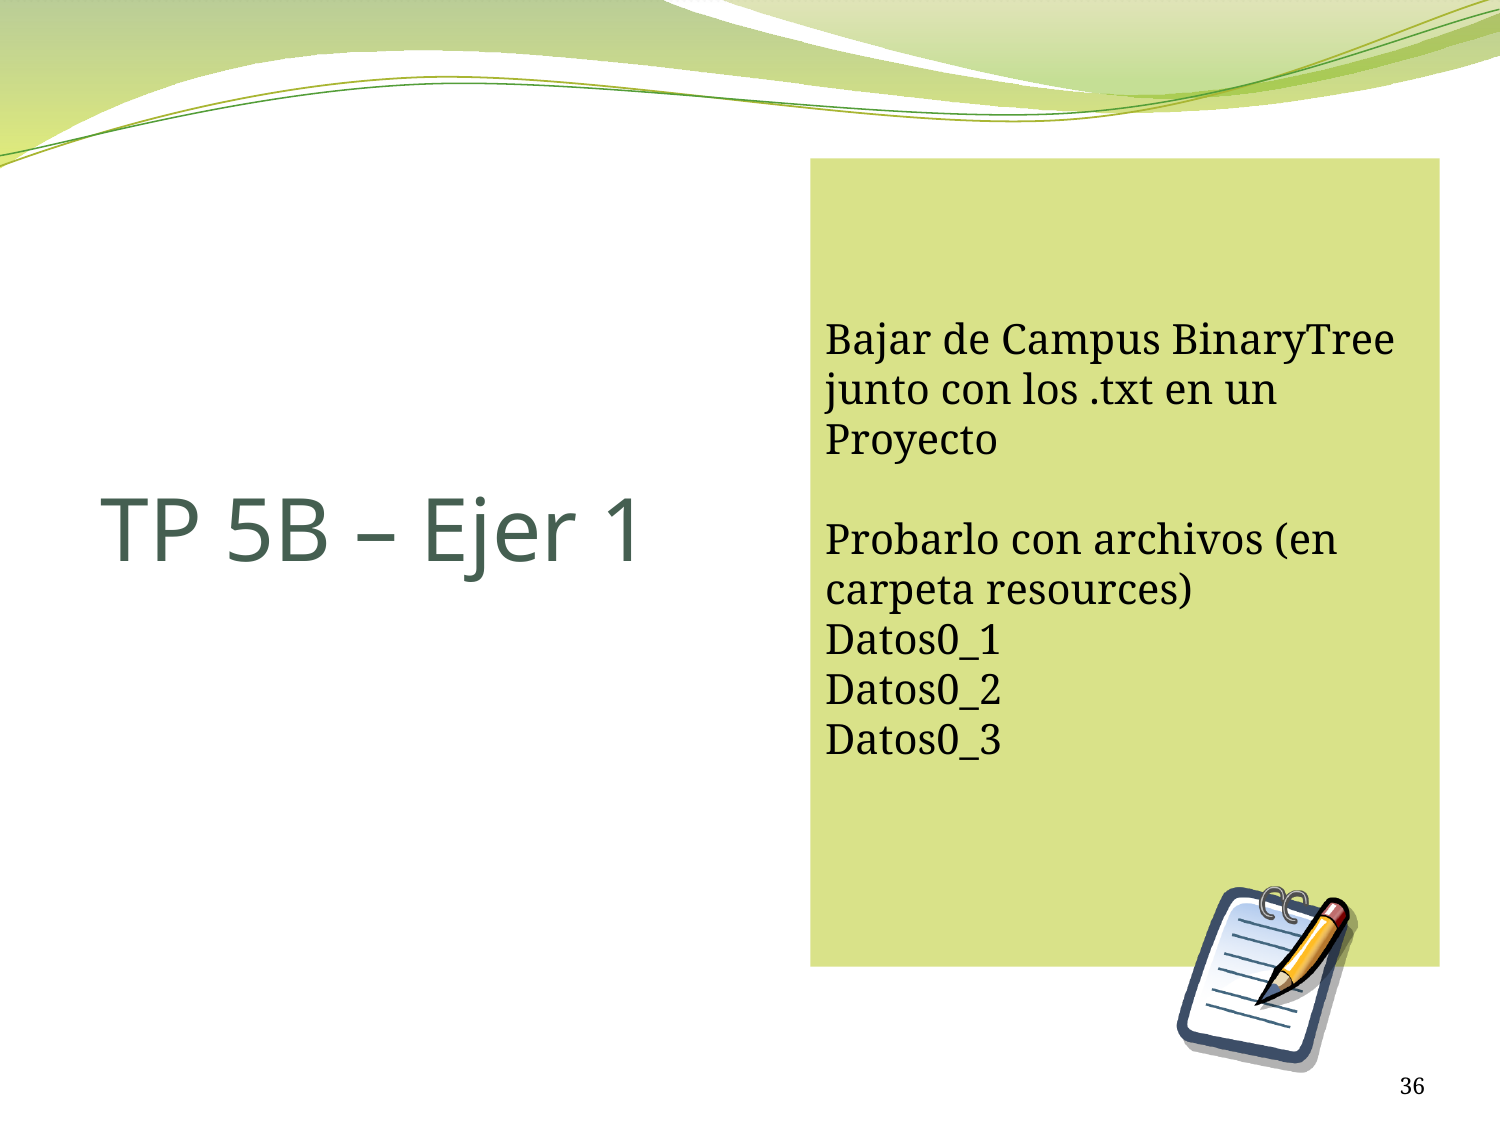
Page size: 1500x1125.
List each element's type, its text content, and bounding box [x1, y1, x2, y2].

title TP 5B – Ejer 1 [43, 251, 708, 594]
list Bajar de Campus BinaryTree junto con los .txt en un Proyecto Probarlo con archivos (en carpeta resources) Datos0_1 Datos0_2 Datos0_3 [810, 158, 1440, 967]
slide_number 36 [1387, 1017, 1478, 1104]
picture [1174, 884, 1363, 1073]
